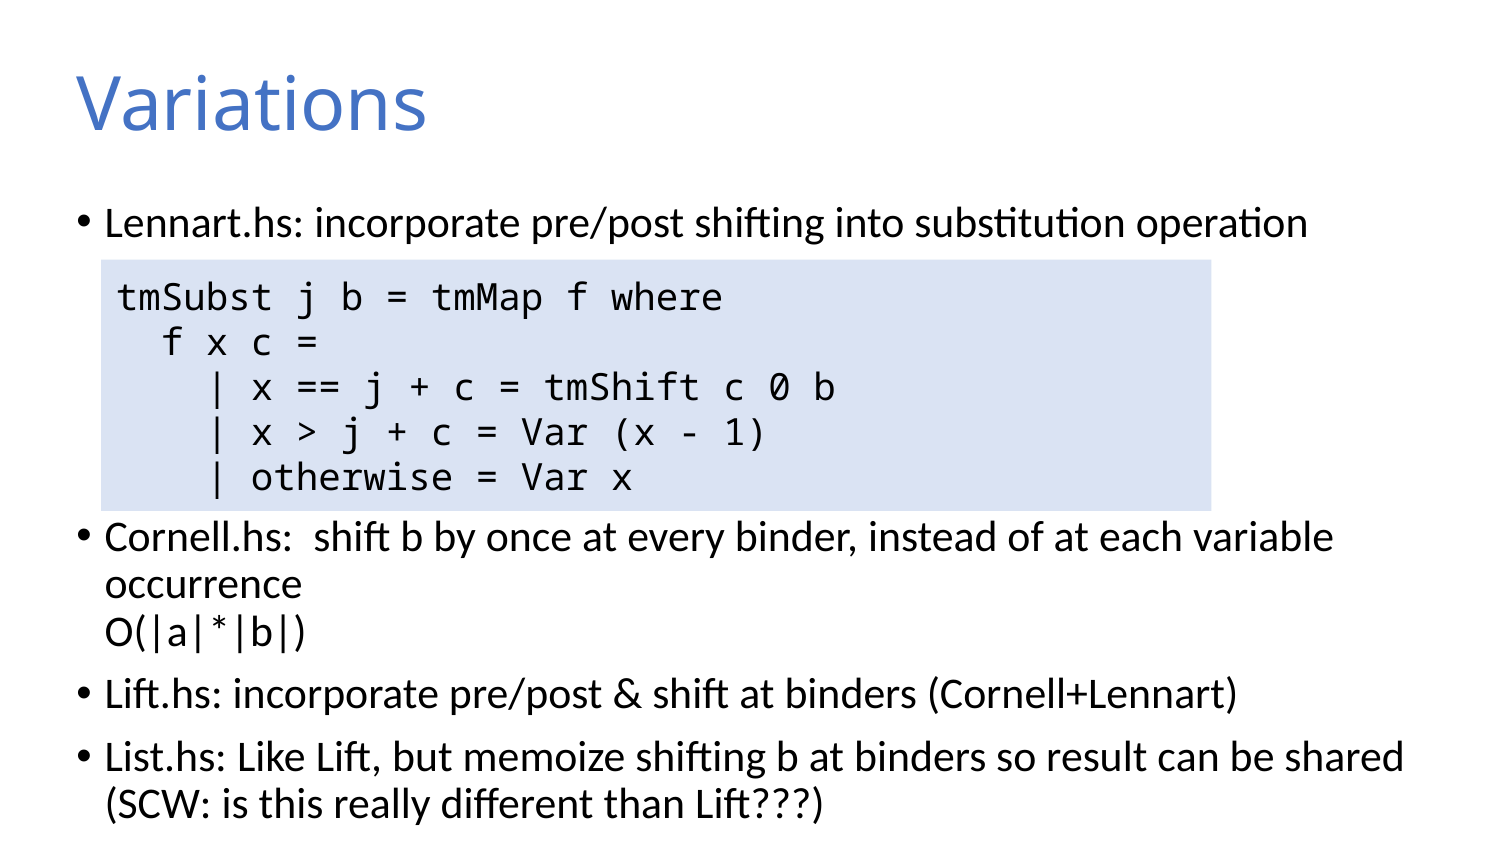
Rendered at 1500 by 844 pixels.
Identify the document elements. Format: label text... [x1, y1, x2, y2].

text_box tmSubst j b = tmMap f where f x c = | x == j + c = tmShift c 0 b | x > j + c = Var (x - 1) | otherwise = Var x [100, 259, 1212, 512]
list Lennart.hs: incorporate pre/post shifting into substitution operation Cornell.hs: shift b by once at every binder, instead of at each variable occurrence O(|a|*|b|) Lift.hs: incorporate pre/post & shift at binders (Cornell+Lennart) List.hs: Like Lift, but memoize shifting b at binders so result can be shared (SCW: is this really different than Lift???) [61, 191, 1466, 760]
title Variations [61, 39, 1356, 174]
